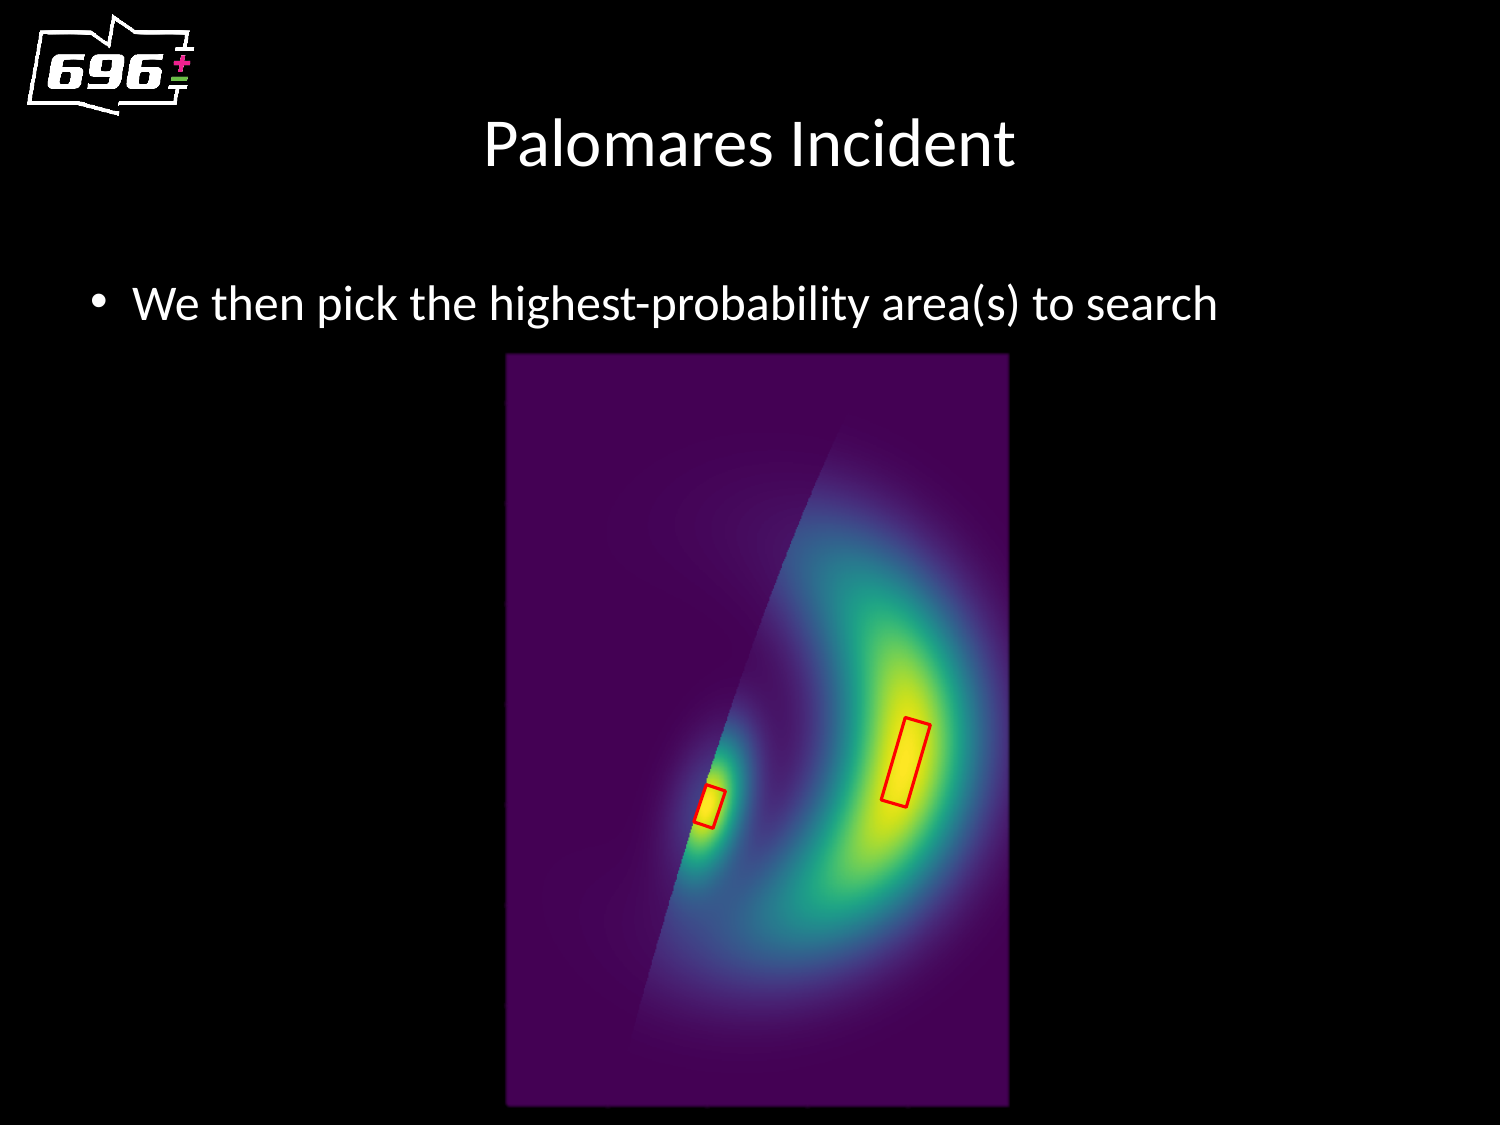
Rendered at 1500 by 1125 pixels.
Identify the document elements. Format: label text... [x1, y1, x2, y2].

title Palomares Incident [75, 45, 1425, 233]
list We then pick the highest-probability area(s) to search [75, 262, 1425, 1005]
picture [0, 5, 225, 132]
picture [481, 340, 1019, 1125]
